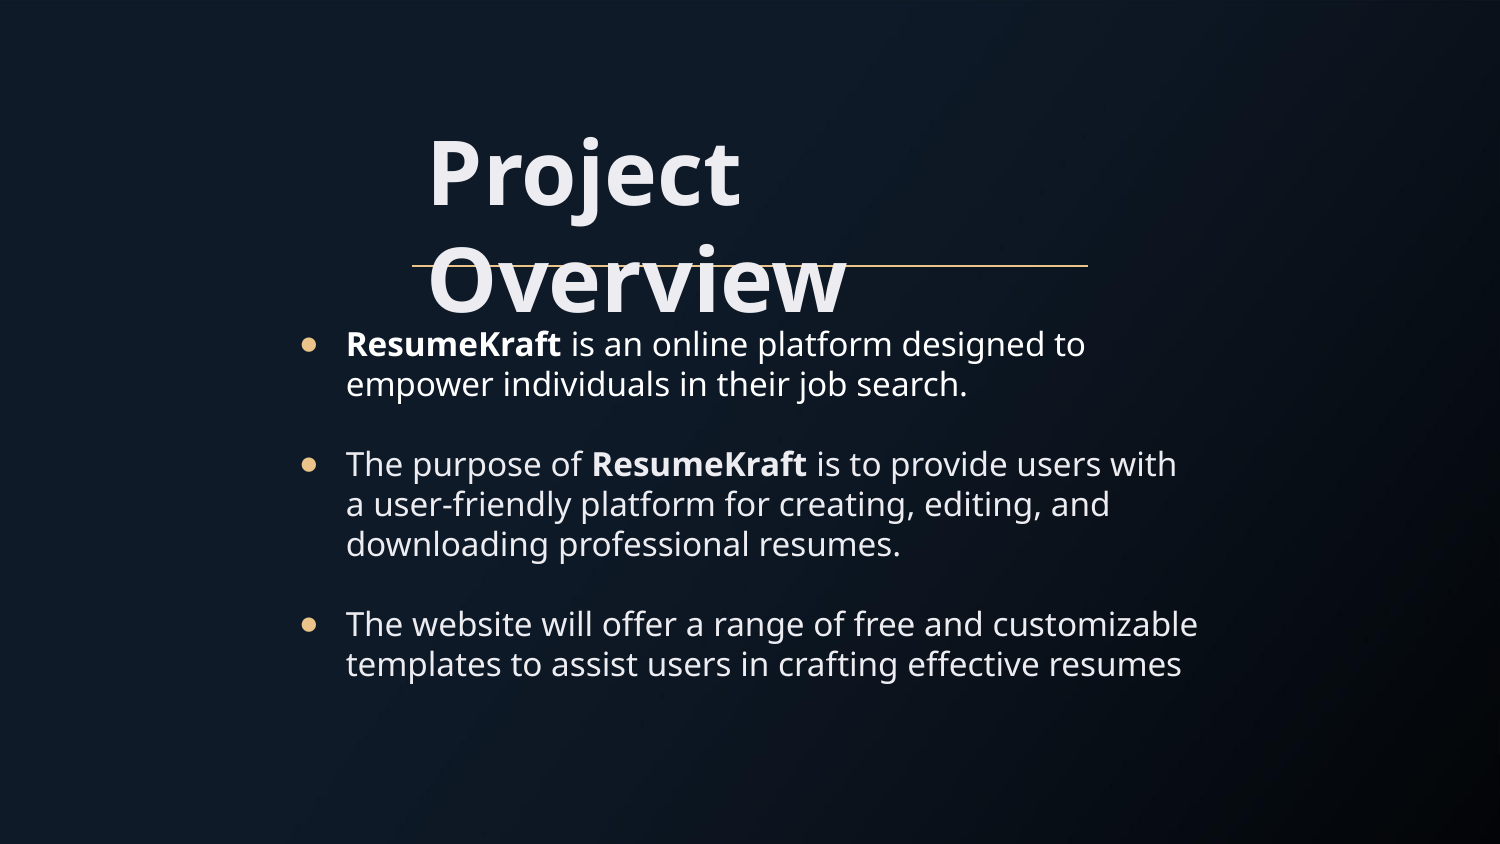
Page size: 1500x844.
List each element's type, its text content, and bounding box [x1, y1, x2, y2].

title Project Overview [411, 184, 1088, 263]
picture [0, 0, 1500, 844]
subtitle ResumeKraft is an online platform designed to empower individuals in their job search. The purpose of ResumeKraft is to provide users with a user-friendly platform for creating, editing, and downloading professional resumes. The website will offer a range of free and customizable templates to assist users in crafting effective resumes [283, 308, 1216, 660]
